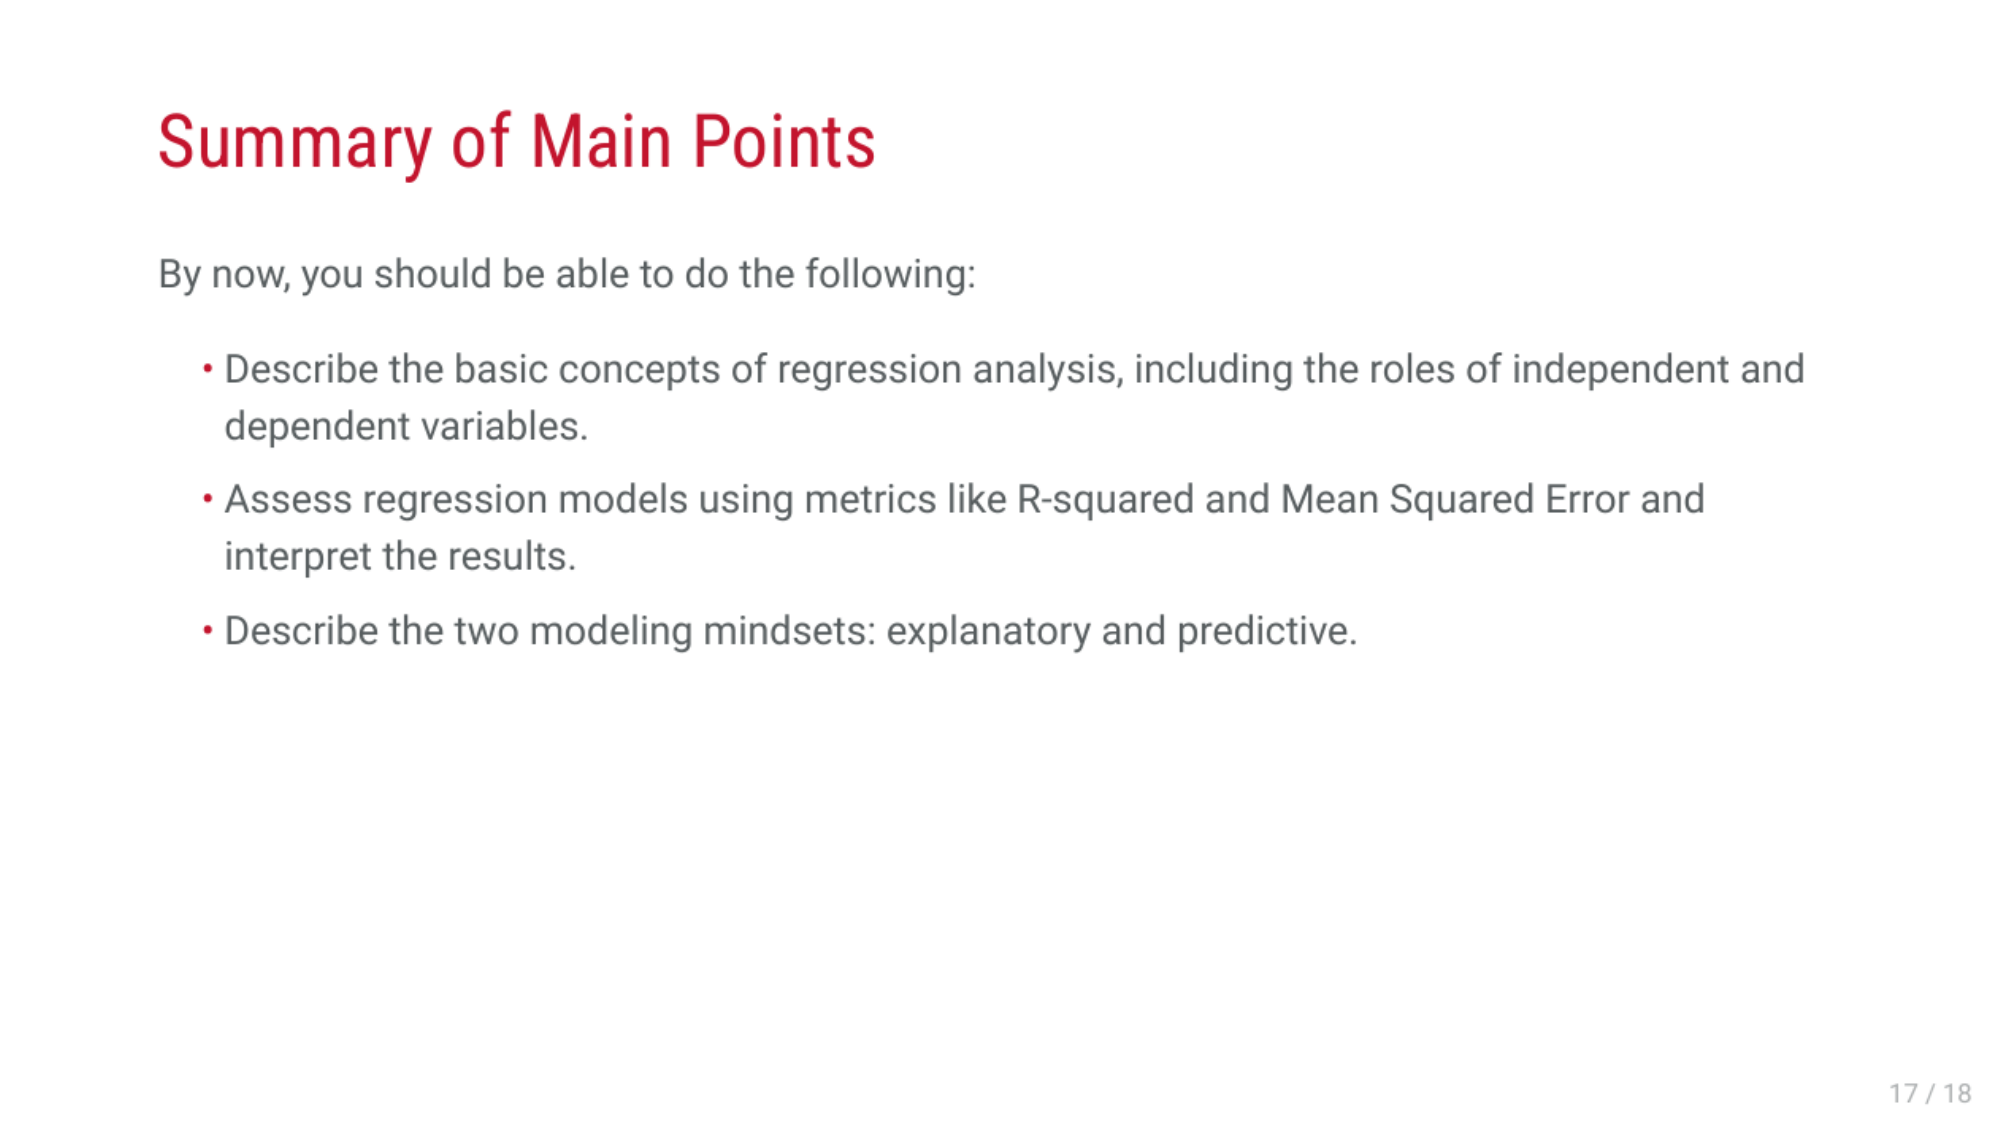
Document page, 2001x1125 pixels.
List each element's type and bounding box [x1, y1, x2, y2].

list [0, 0, 2000, 1125]
